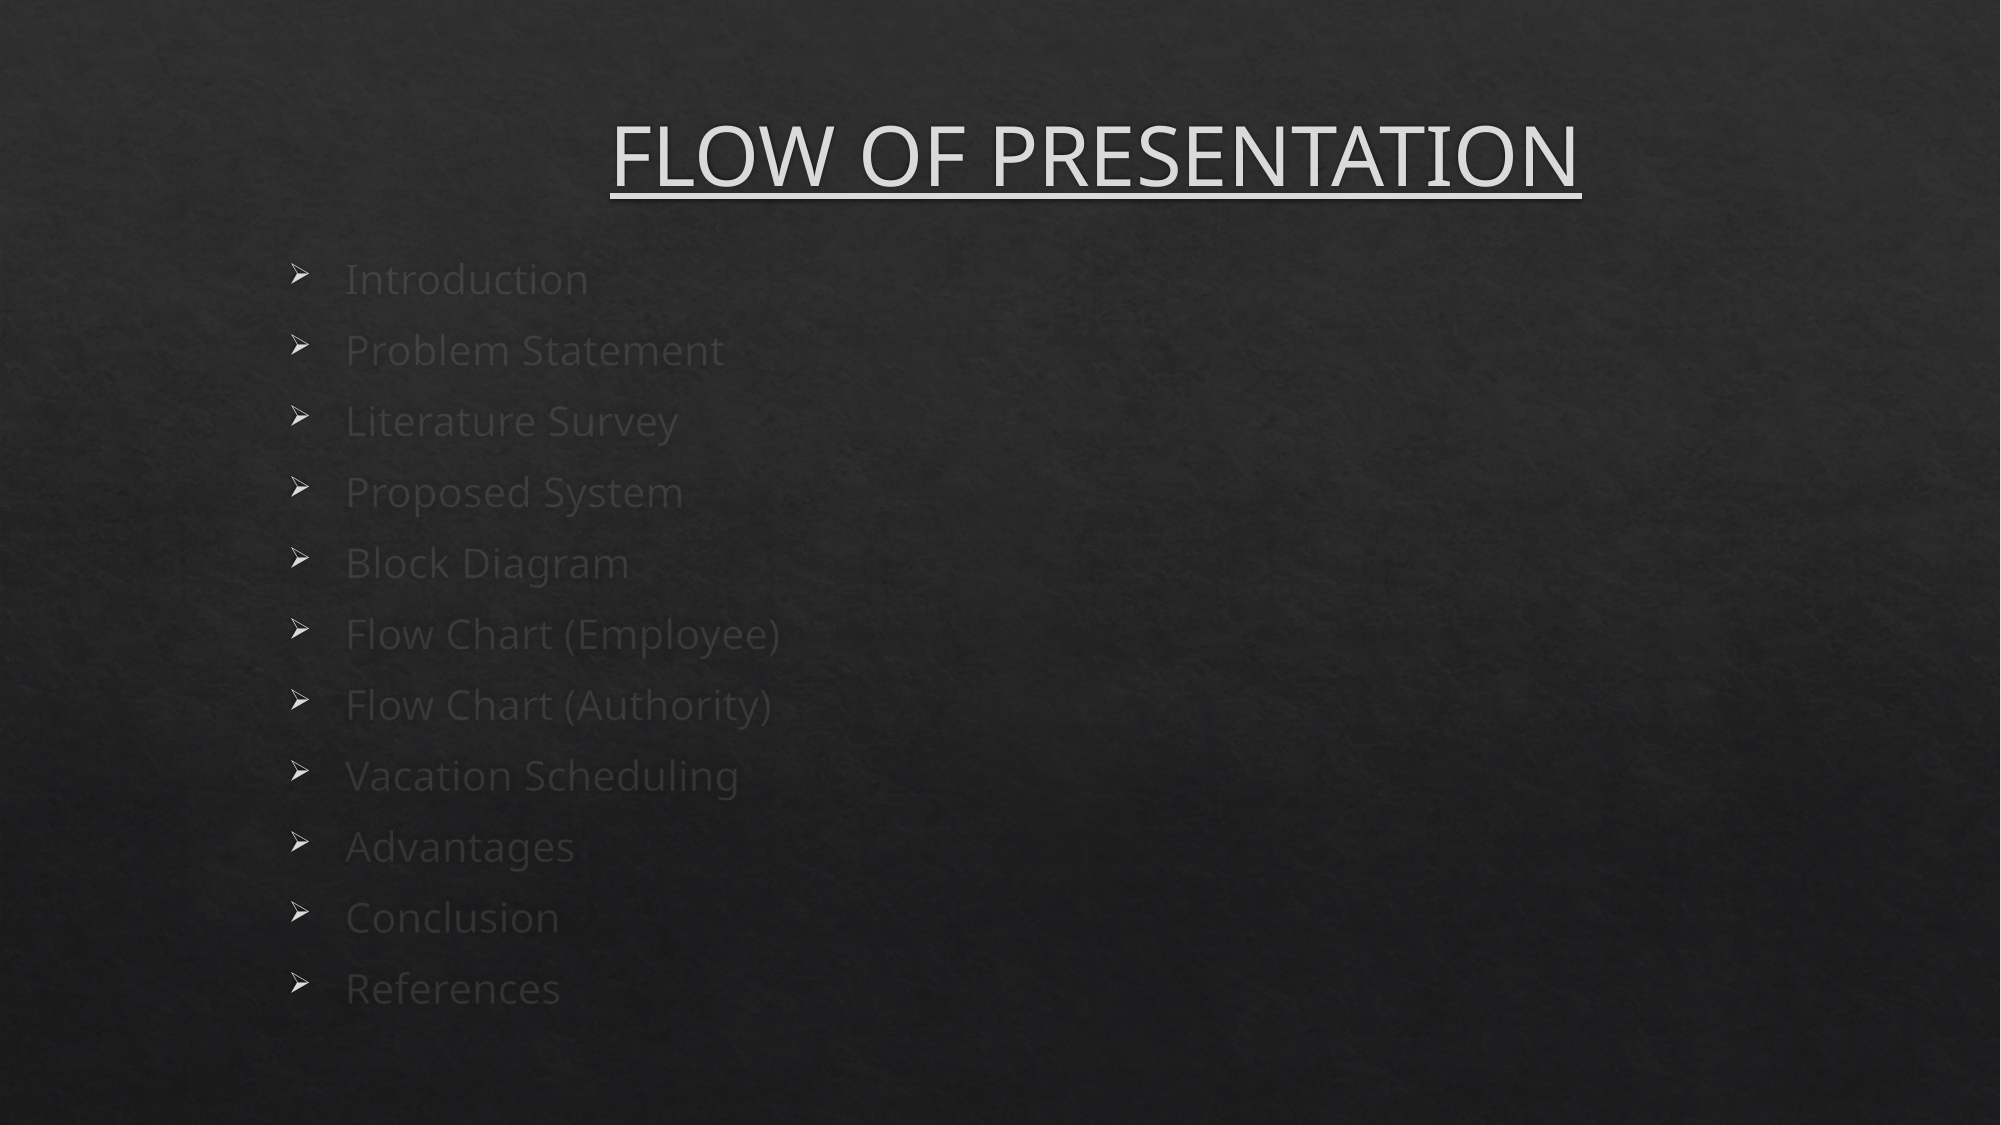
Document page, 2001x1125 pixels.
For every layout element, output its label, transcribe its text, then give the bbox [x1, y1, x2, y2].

subtitle Introduction Problem Statement Literature Survey Proposed System Block Diagram Flow Chart (Employee) Flow Chart (Authority) Vacation Scheduling Advantages Conclusion References [273, 245, 1919, 1092]
title FLOW OF PRESENTATION [550, 78, 1642, 229]
